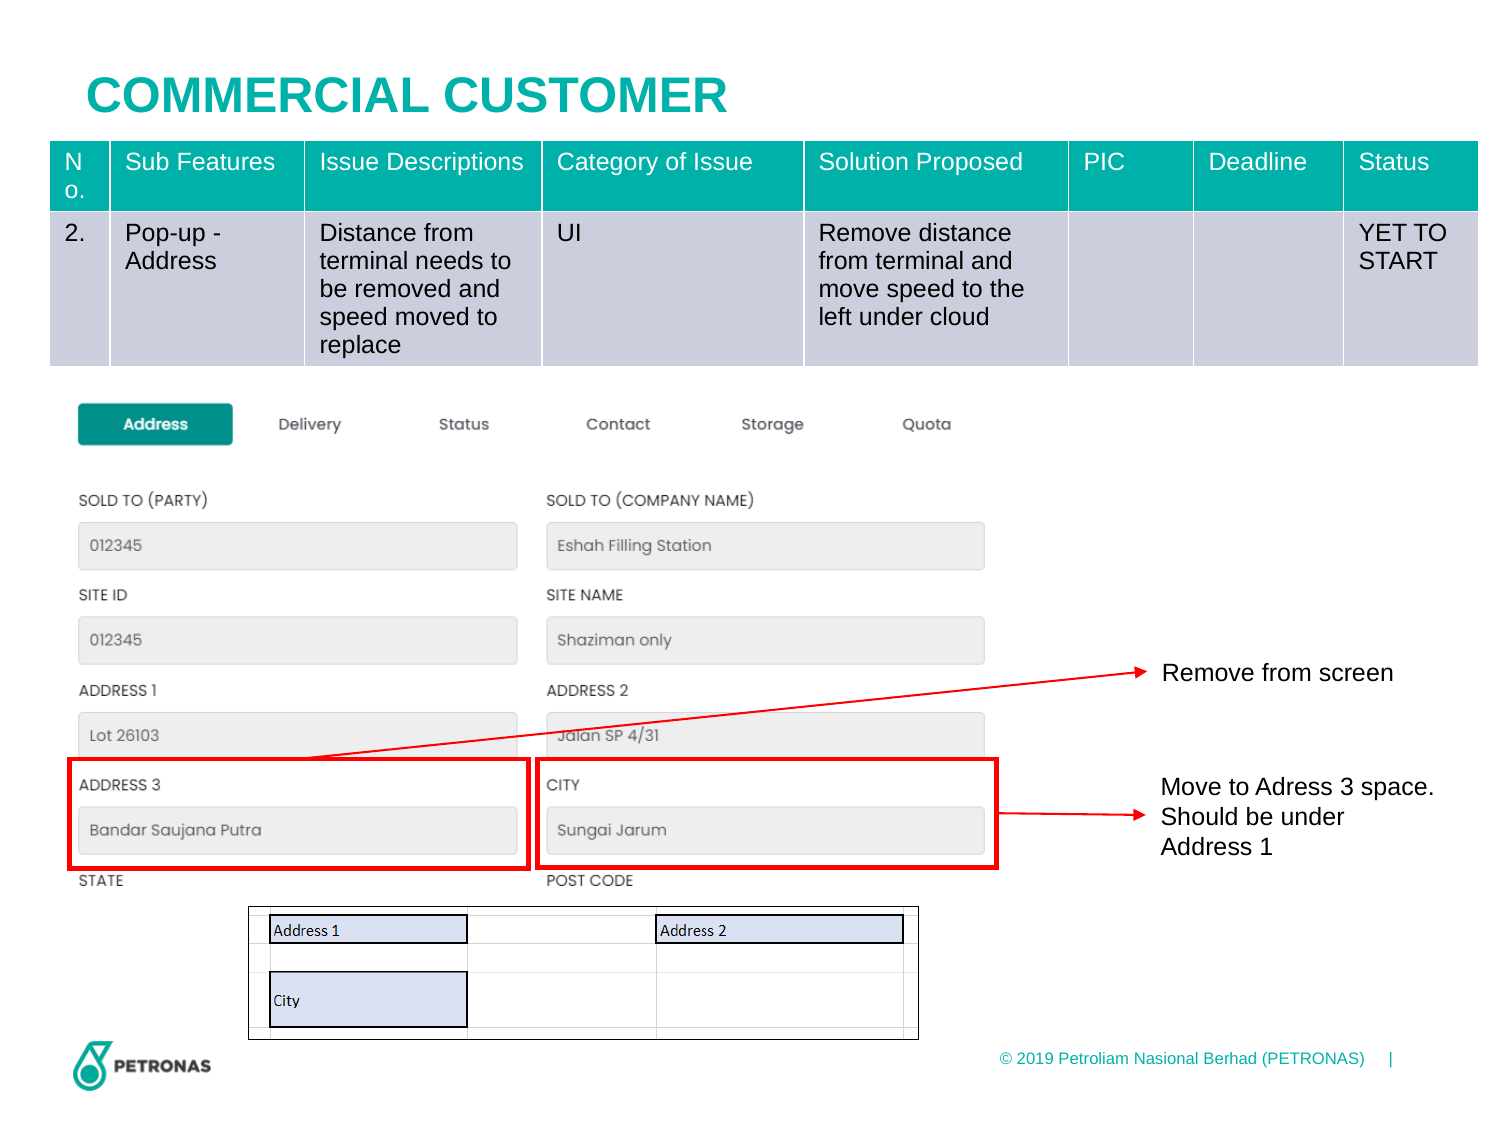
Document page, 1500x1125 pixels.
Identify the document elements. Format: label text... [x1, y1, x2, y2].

table_cell 2. [50, 212, 109, 366]
text_box Remove from screen [1147, 648, 1452, 694]
text_box Move to Adress 3 space. Should be under Address 1 [1145, 762, 1451, 868]
table_header Status [1344, 141, 1478, 211]
table_header PIC [1069, 141, 1193, 211]
table_header Category of Issue [543, 141, 803, 211]
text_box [298, 671, 1148, 759]
table_header Solution Proposed [805, 141, 1068, 211]
table_header Issue Descriptions [305, 141, 541, 211]
table_cell YET TO START [1344, 212, 1478, 366]
table_header No. [50, 141, 109, 211]
picture [73, 1041, 211, 1091]
table_cell Pop-up - Address [111, 212, 304, 366]
table_cell Distance from terminal needs to be removed and speed moved to replace [305, 212, 541, 366]
table_cell [1194, 212, 1343, 366]
table_cell Remove distance from terminal and move speed to the left under cloud [805, 212, 1068, 366]
table_cell [1069, 212, 1193, 366]
table_cell UI [543, 212, 803, 366]
picture [61, 391, 1015, 1040]
table_header Deadline [1194, 141, 1343, 211]
table_header Sub Features [111, 141, 304, 211]
title COMMERCIAL CUSTOMER [70, 61, 1430, 139]
